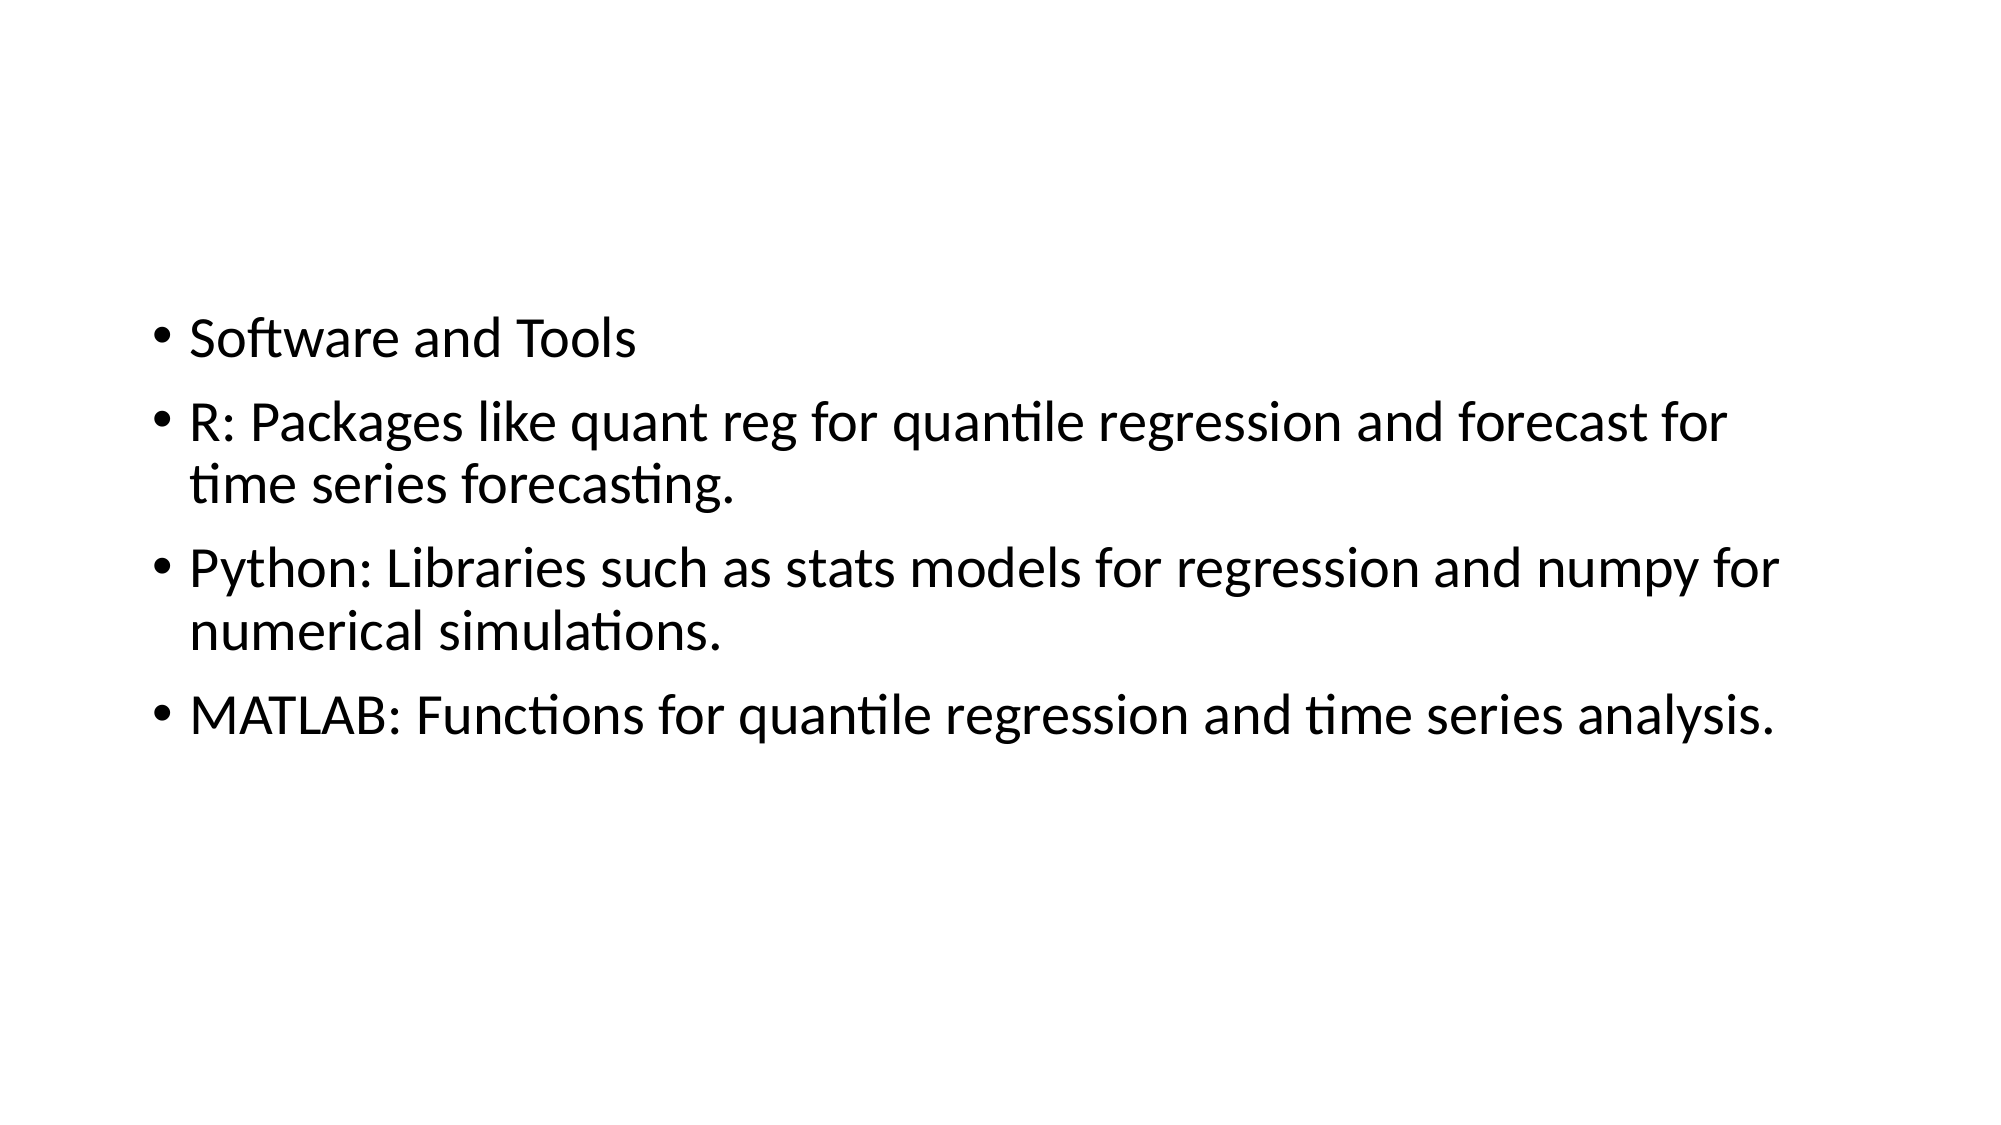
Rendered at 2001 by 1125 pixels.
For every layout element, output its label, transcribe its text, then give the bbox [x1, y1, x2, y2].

list Software and Tools R: Packages like quant reg for quantile regression and forecast for time series forecasting. Python: Libraries such as stats models for regression and numpy for numerical simulations. MATLAB: Functions for quantile regression and time series analysis. [137, 299, 1863, 1014]
